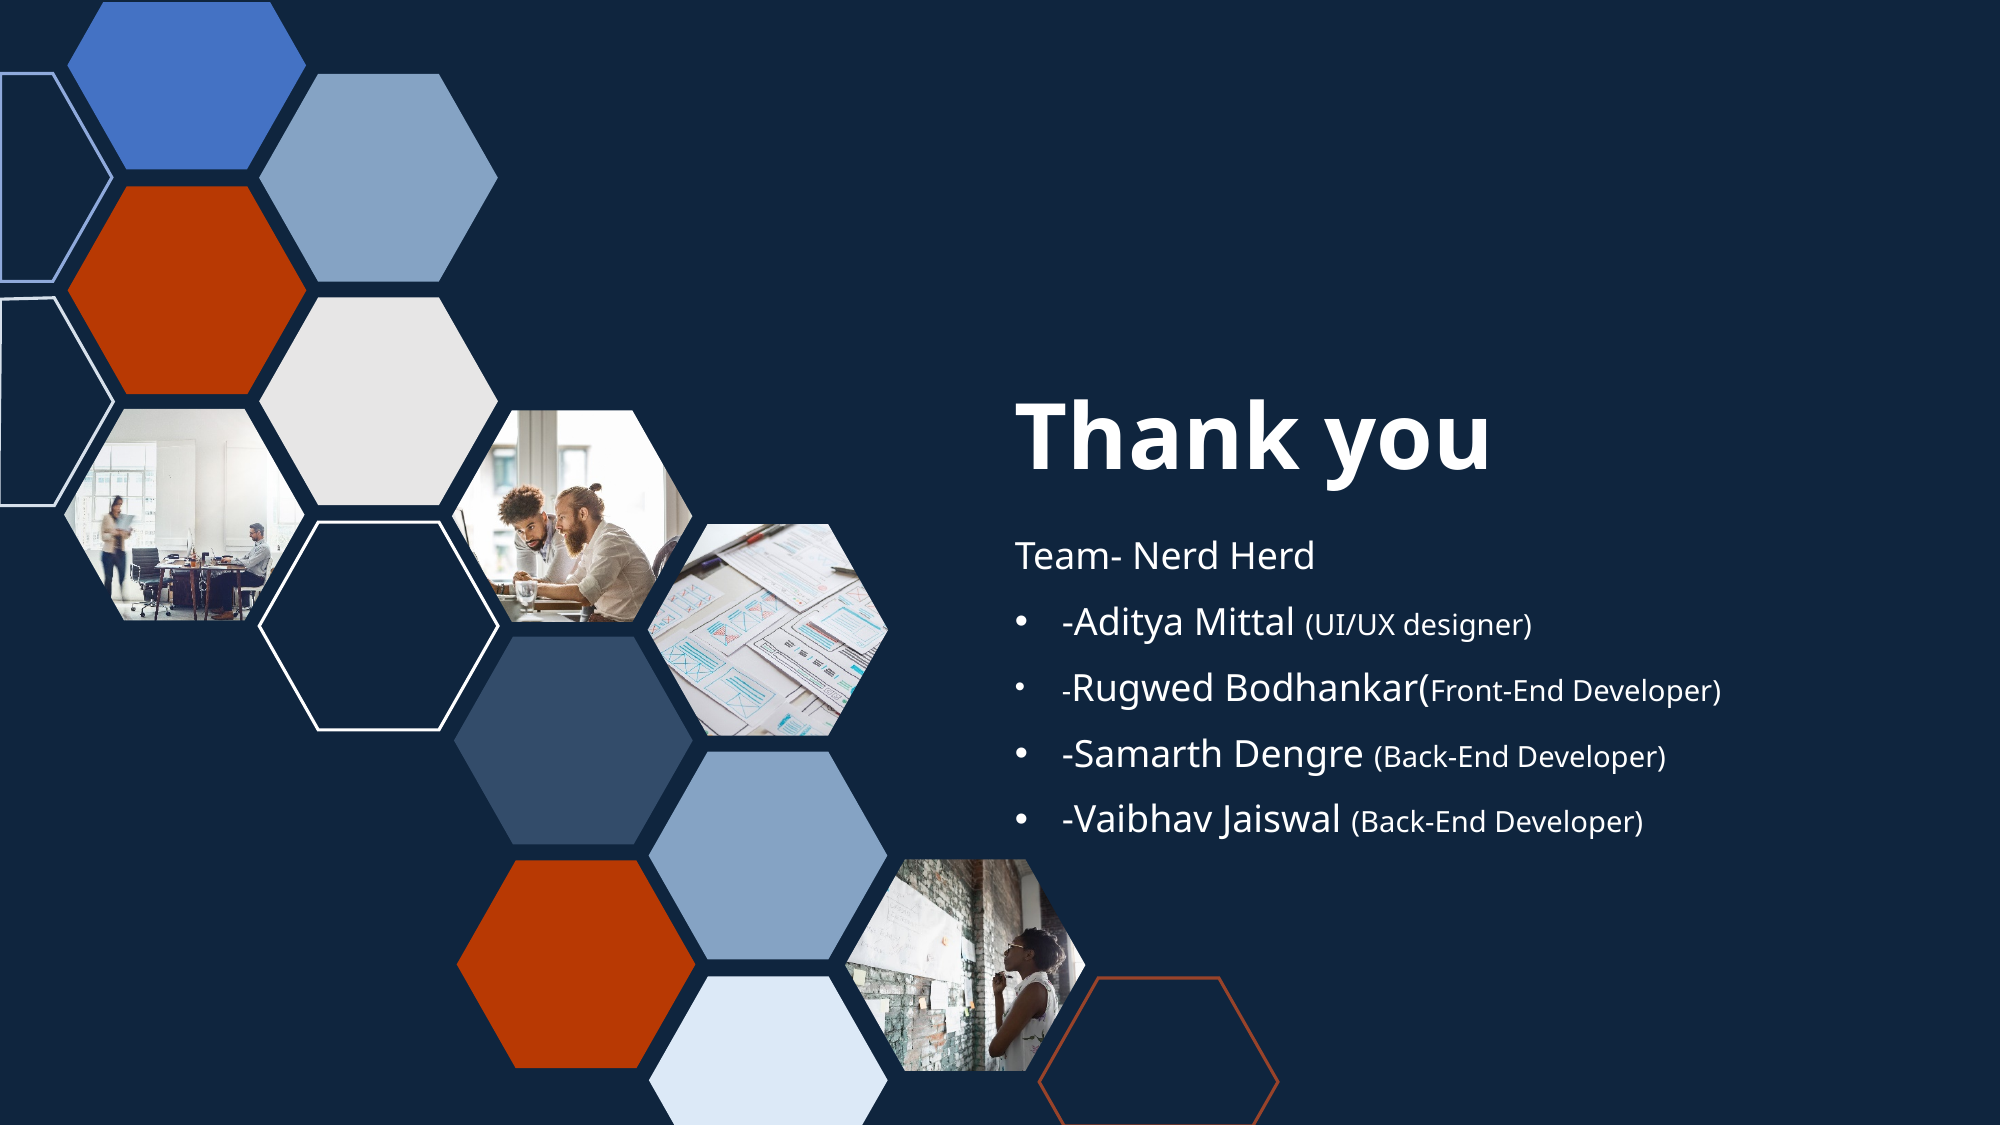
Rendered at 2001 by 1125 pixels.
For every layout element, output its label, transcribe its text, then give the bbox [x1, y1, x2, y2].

picture [64, 408, 305, 621]
list Team- Nerd Herd -Aditya Mittal (UI/UX designer) -Rugwed Bodhankar(Front-End Developer) -Samarth Dengre (Back-End Developer) -Vaibhav Jaiswal (Back-End Developer) [999, 524, 1986, 1088]
picture [451, 410, 889, 736]
picture [844, 859, 1086, 1071]
title Thank you [999, 279, 1830, 497]
